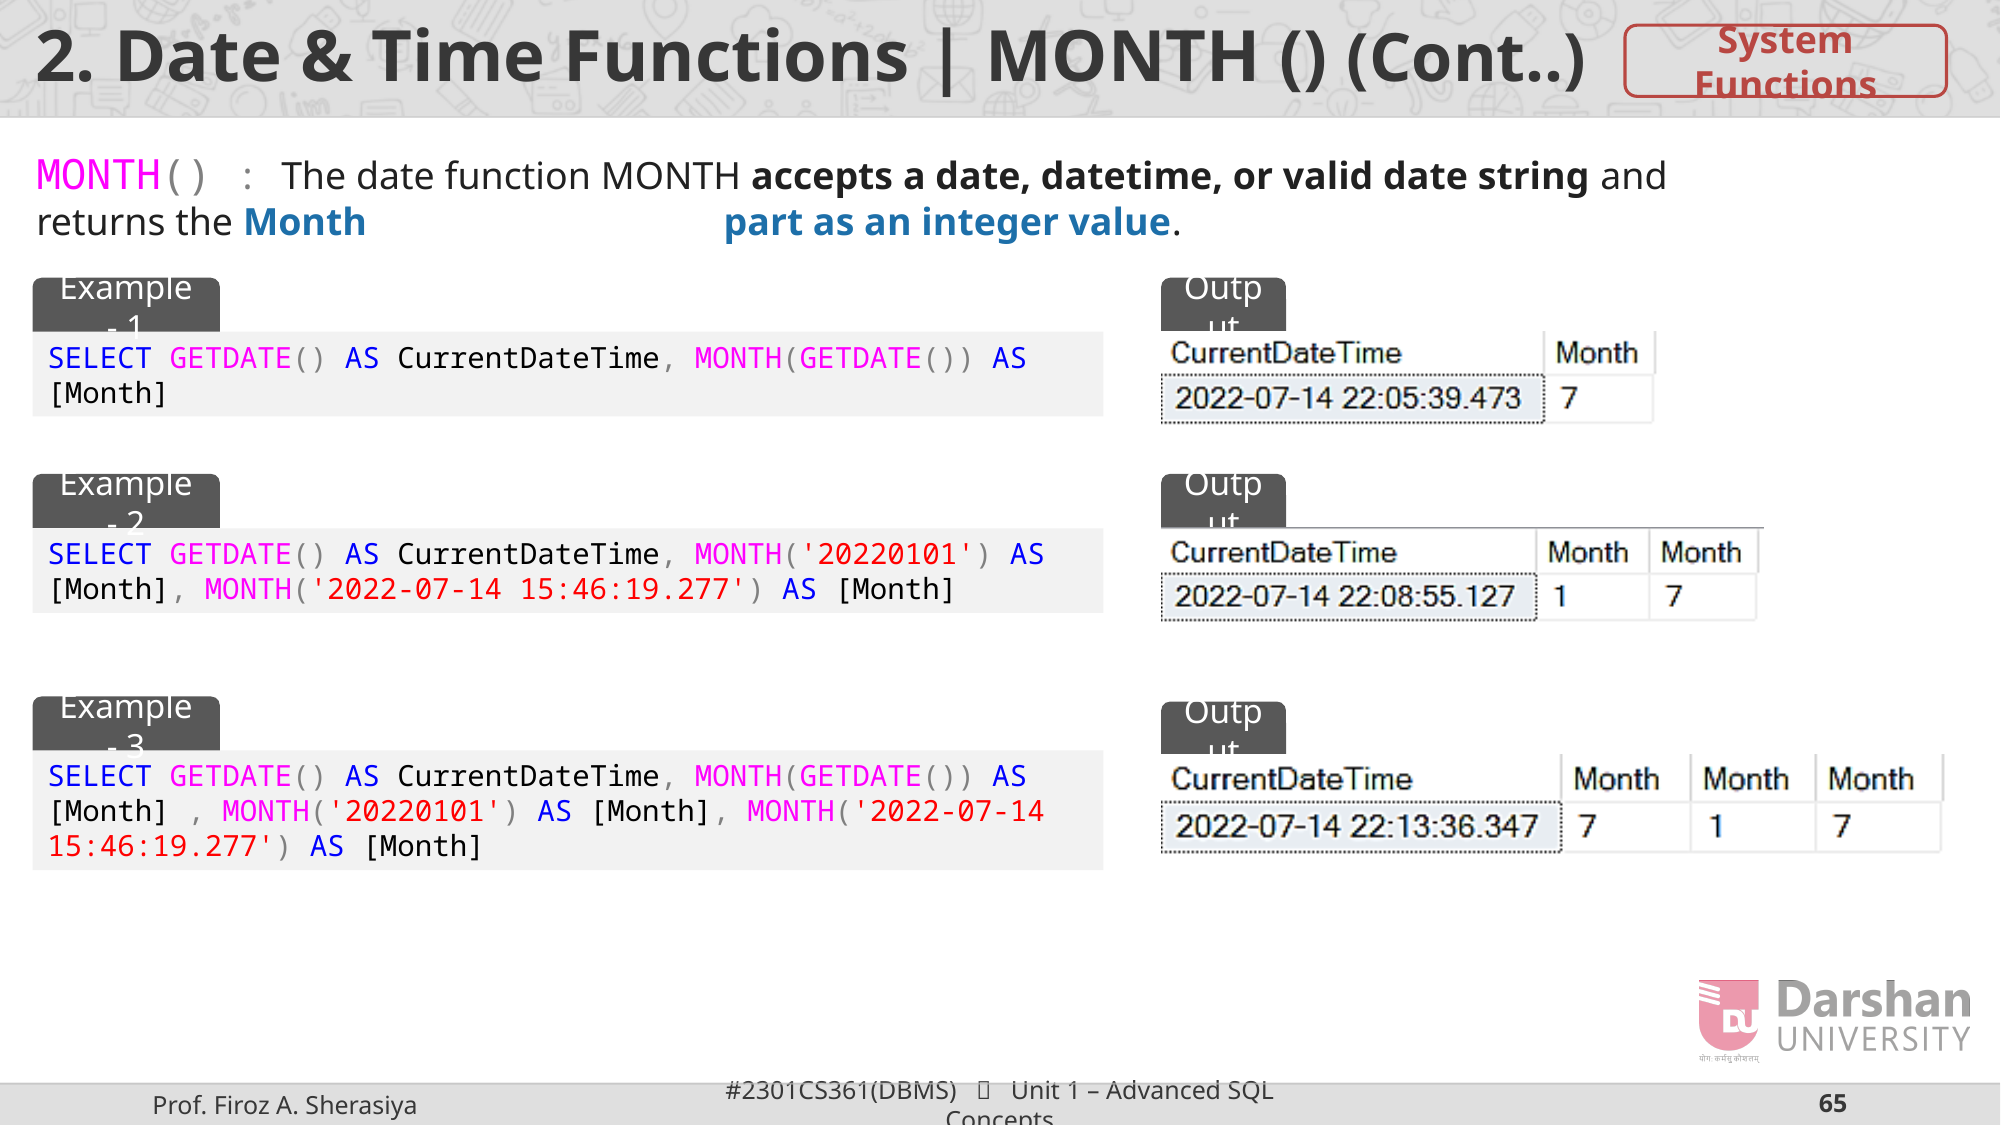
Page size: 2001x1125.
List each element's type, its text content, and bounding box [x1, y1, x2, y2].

text_box Output [1160, 276, 1288, 333]
picture [1161, 754, 1947, 856]
text_box SELECT GETDATE() AS CurrentDateTime, MONTH(GETDATE()) AS [Month] , MONTH('20220101') AS [Month], MONTH('2022-07-14 15:46:19.277') AS [Month] [32, 750, 1104, 871]
picture [1161, 331, 1661, 433]
title 2. Date & Time Functions | MONTH () (Cont..) [0, 0, 2000, 117]
text_box Example - 2 [31, 472, 221, 529]
text_box [1699, 1059, 1970, 1063]
text_box MONTH() : The date function MONTH accepts a date, datetime, or valid date string and returns the Month part as an integer value. [21, 140, 1704, 251]
text_box Example - 3 [31, 695, 221, 752]
text_box Output [1160, 472, 1288, 529]
text_box SELECT GETDATE() AS CurrentDateTime, MONTH(GETDATE()) AS [Month] [32, 331, 1104, 417]
picture [1161, 526, 1764, 628]
list [21, 141, 1979, 1059]
text_box Output [1160, 700, 1288, 757]
text_box SELECT GETDATE() AS CurrentDateTime, MONTH('20220101') AS [Month], MONTH('2022-07-14 15:46:19.277') AS [Month] [32, 528, 1104, 613]
text_box Example - 1 [31, 276, 221, 333]
text_box System Functions [1623, 24, 1948, 98]
